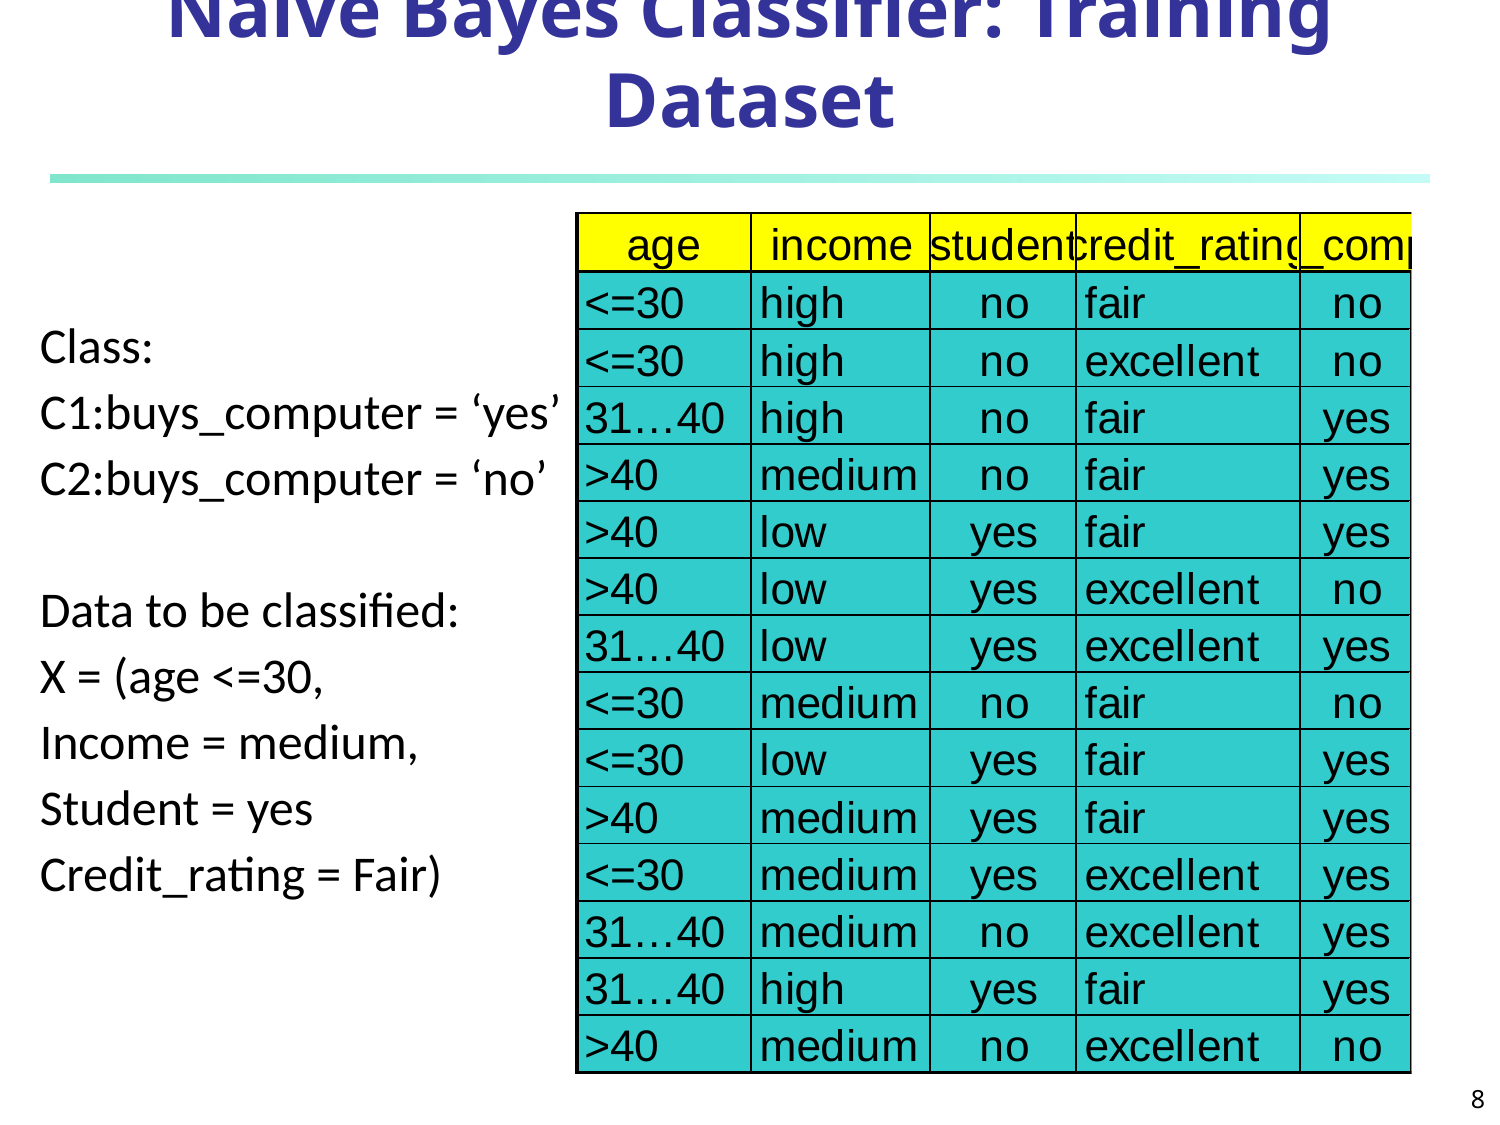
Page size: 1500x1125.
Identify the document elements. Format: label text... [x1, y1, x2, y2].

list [574, 212, 1414, 1076]
title Naïve Bayes Classifier: Training Dataset [0, 49, 1500, 151]
slide_number 8 [1187, 1062, 1500, 1125]
text_box Class: C1:buys_computer = ‘yes’ C2:buys_computer = ‘no’ Data to be classified: X = (age <=30, Income = medium, Student = yes Credit_rating = Fair) [24, 299, 569, 909]
